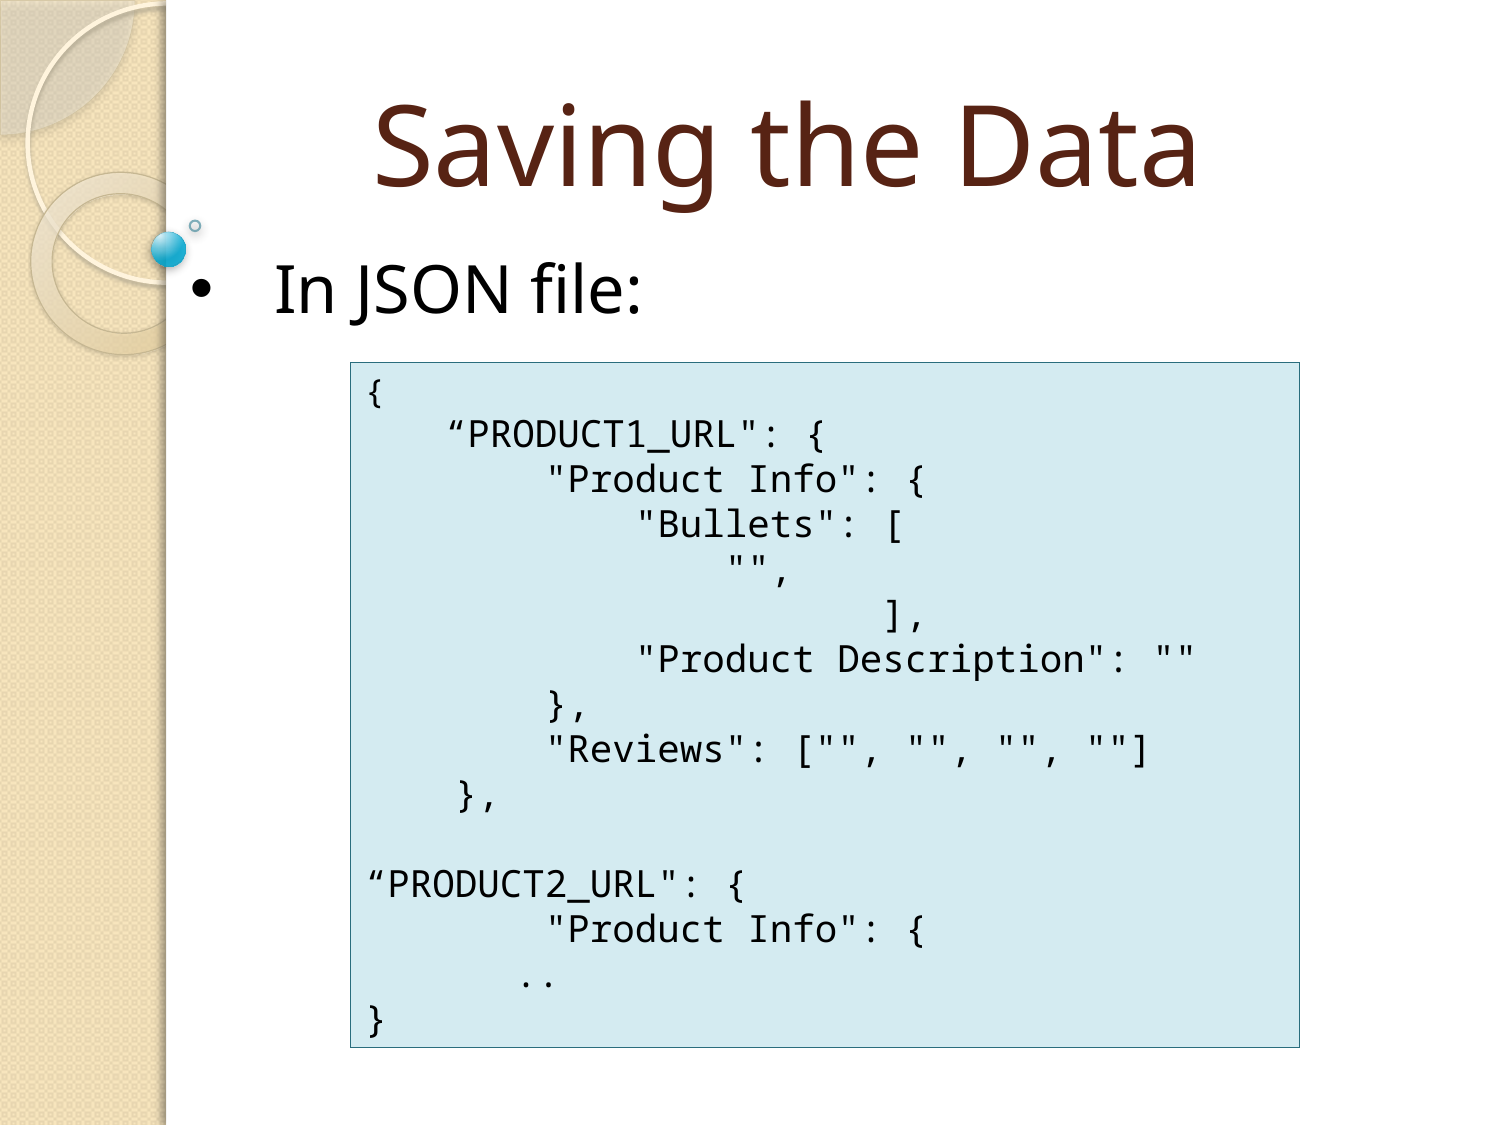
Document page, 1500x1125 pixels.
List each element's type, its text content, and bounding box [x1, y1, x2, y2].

text_box { “PRODUCT1_URL": { "Product Info": { "Bullets": [ "", ], "Product Description": "" }, "Reviews": ["", "", "", ""] }, “PRODUCT2_URL": { "Product Info": { .. } [350, 362, 1300, 1048]
text_box In JSON file: [174, 199, 1500, 403]
title Saving the Data [150, 62, 1425, 217]
